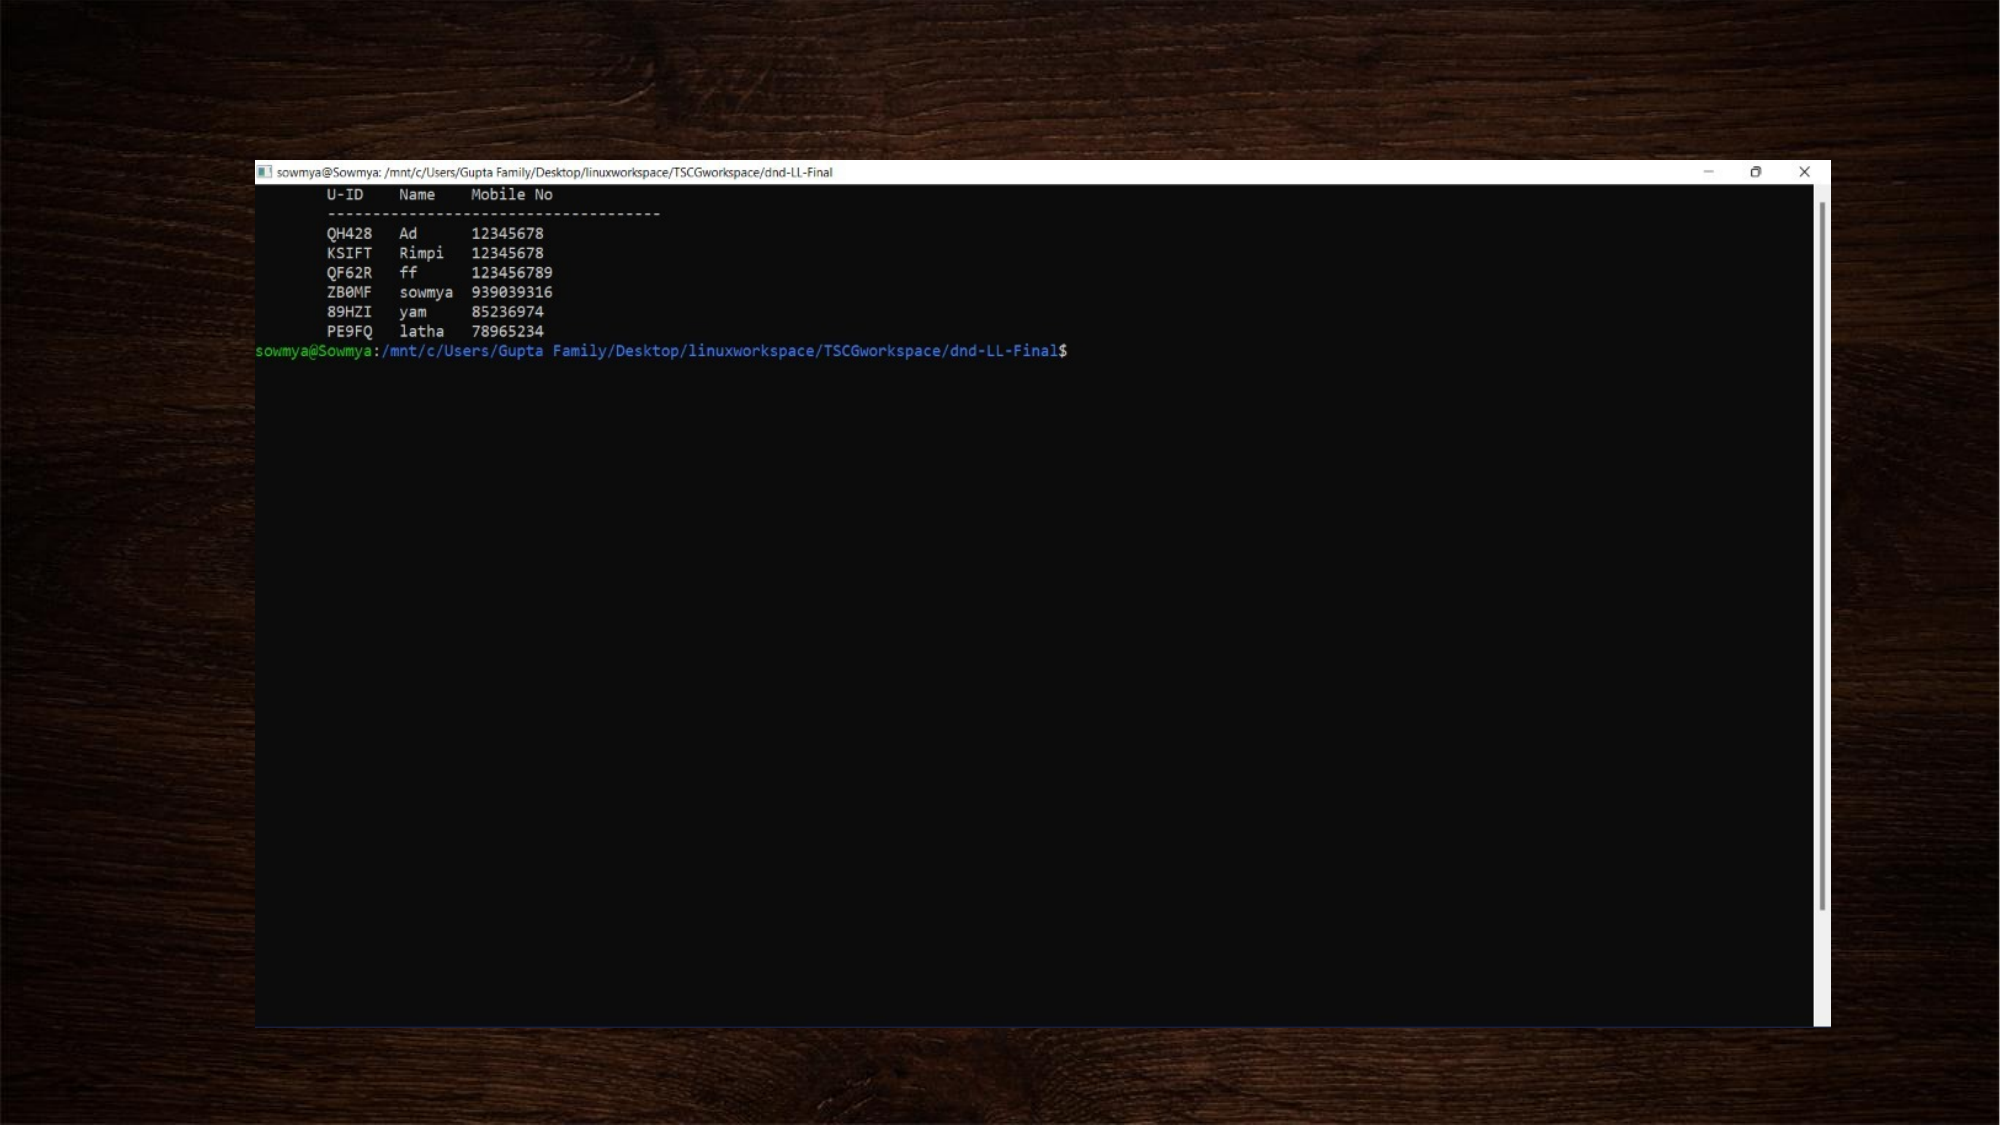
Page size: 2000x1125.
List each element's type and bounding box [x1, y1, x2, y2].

list [255, 160, 1831, 1028]
picture [0, 0, 2000, 1125]
